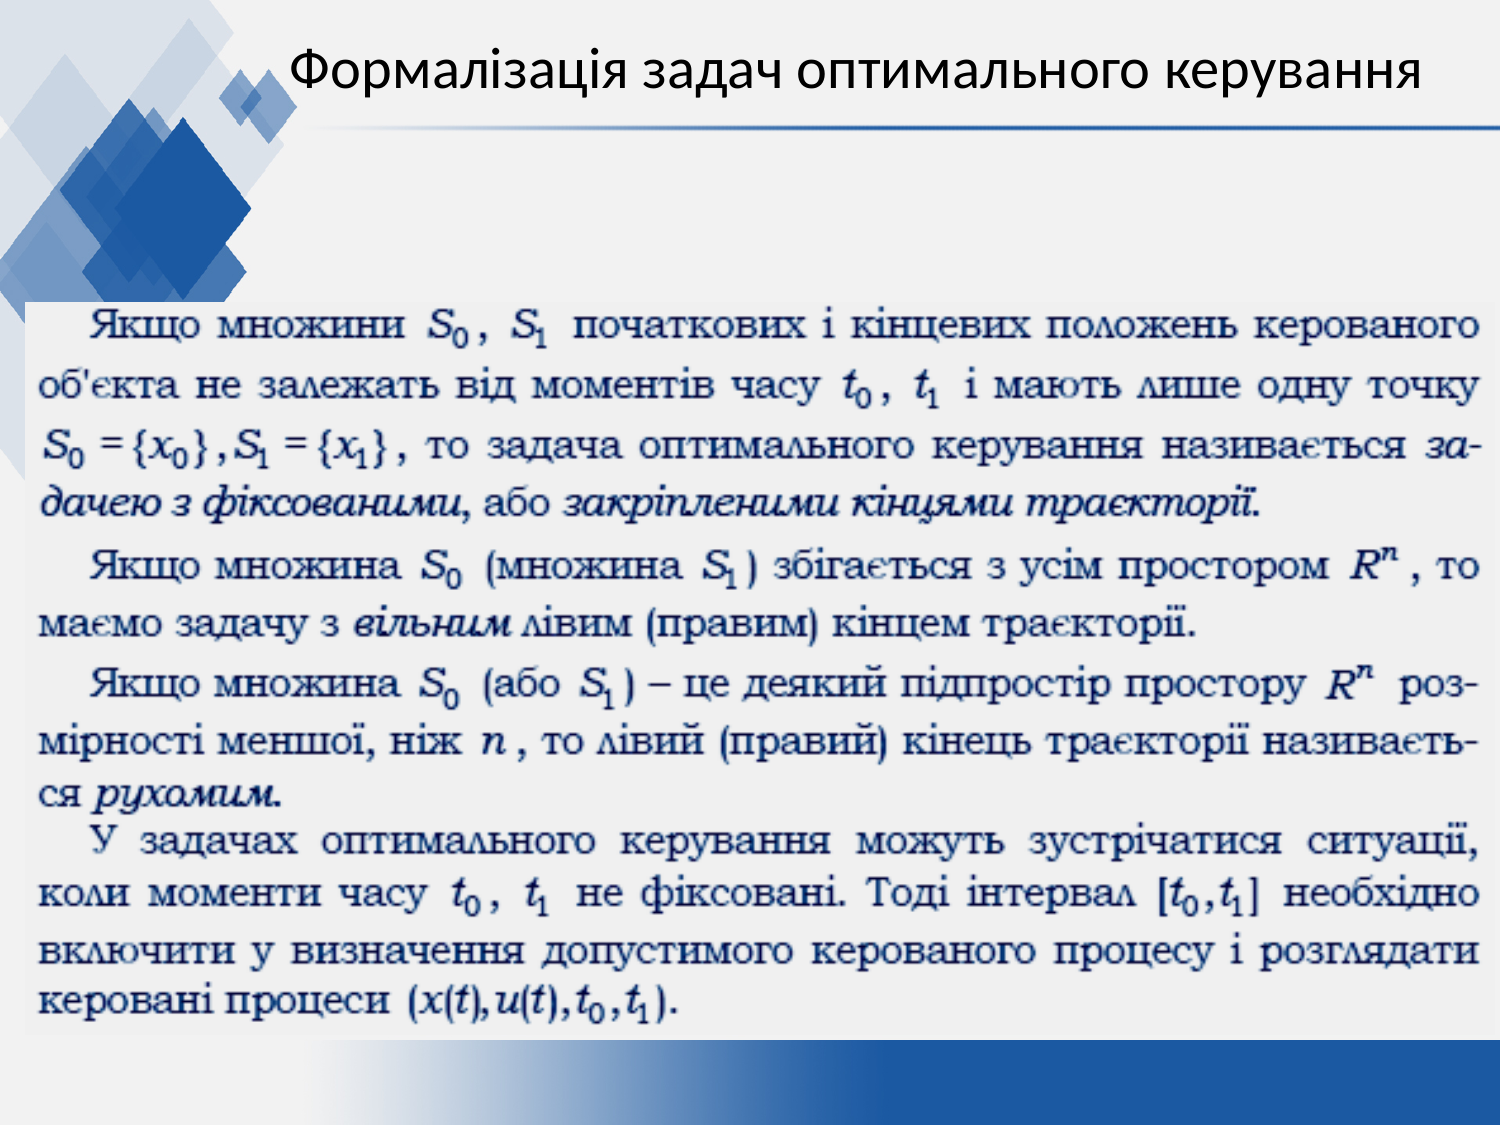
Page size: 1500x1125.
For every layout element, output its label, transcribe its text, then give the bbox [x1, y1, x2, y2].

title Формалізація задач оптимального керування [218, 0, 1498, 135]
picture [0, 0, 1500, 1125]
